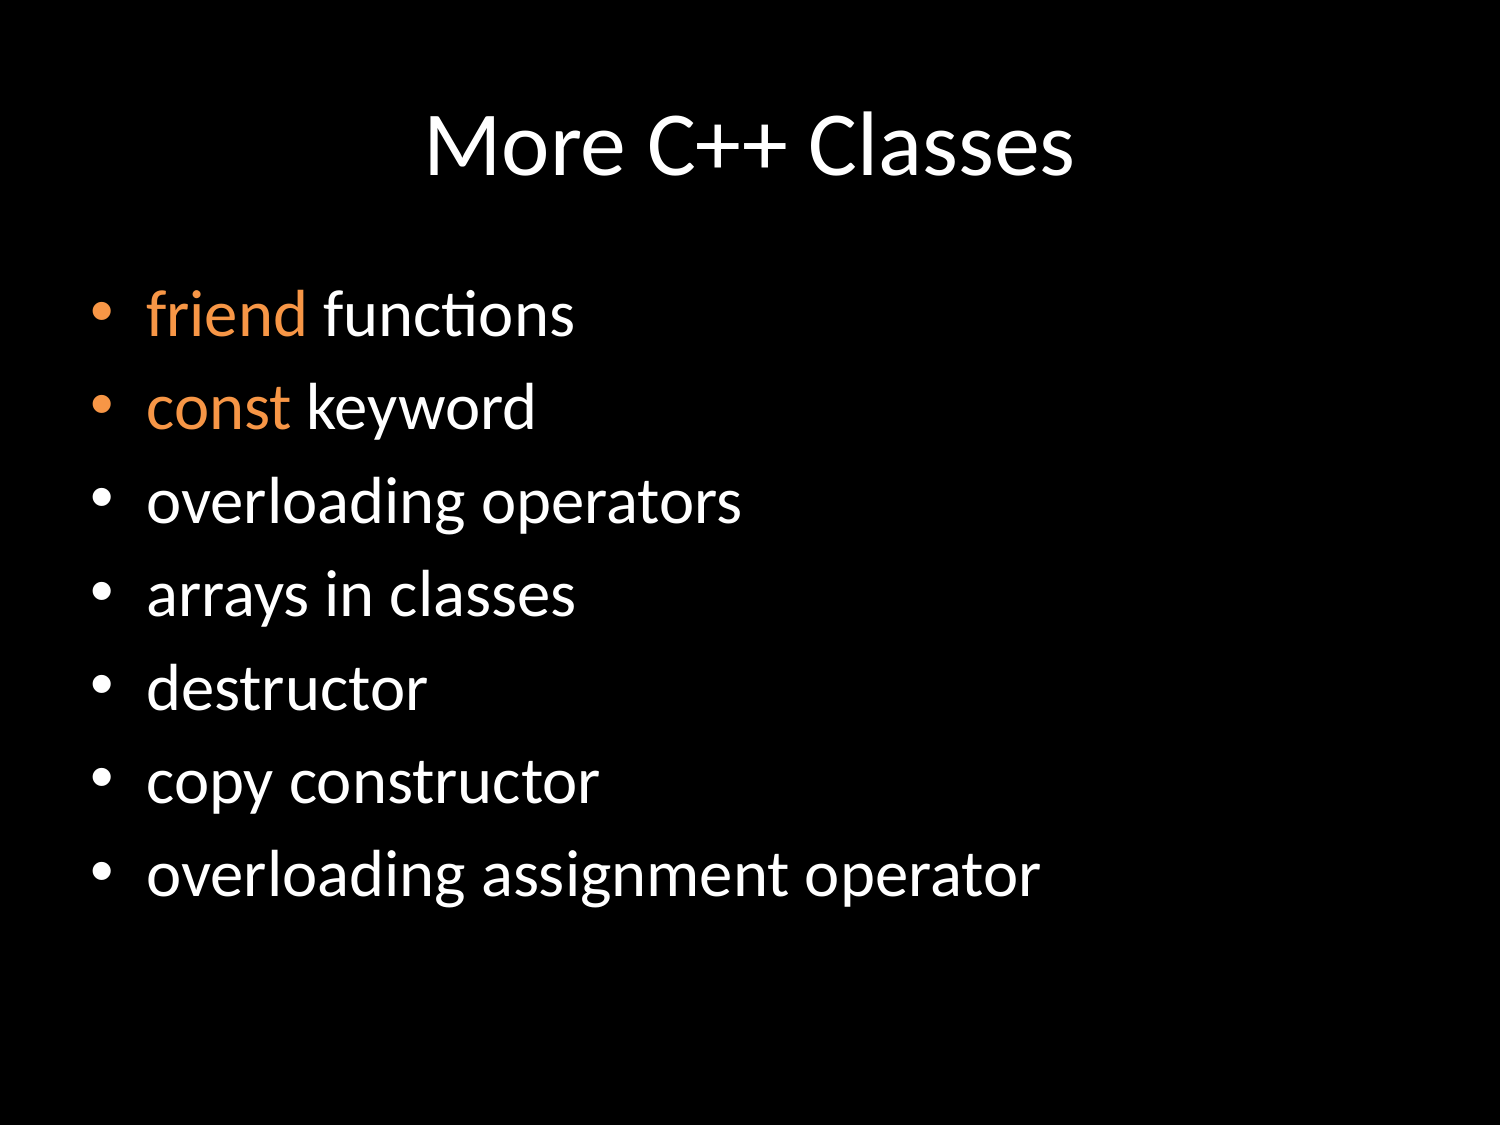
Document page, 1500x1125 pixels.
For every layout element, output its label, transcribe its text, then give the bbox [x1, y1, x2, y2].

title More C++ Classes [75, 45, 1425, 233]
list friend functions const keyword overloading operators arrays in classes destructor copy constructor overloading assignment operator [75, 262, 1425, 1005]
